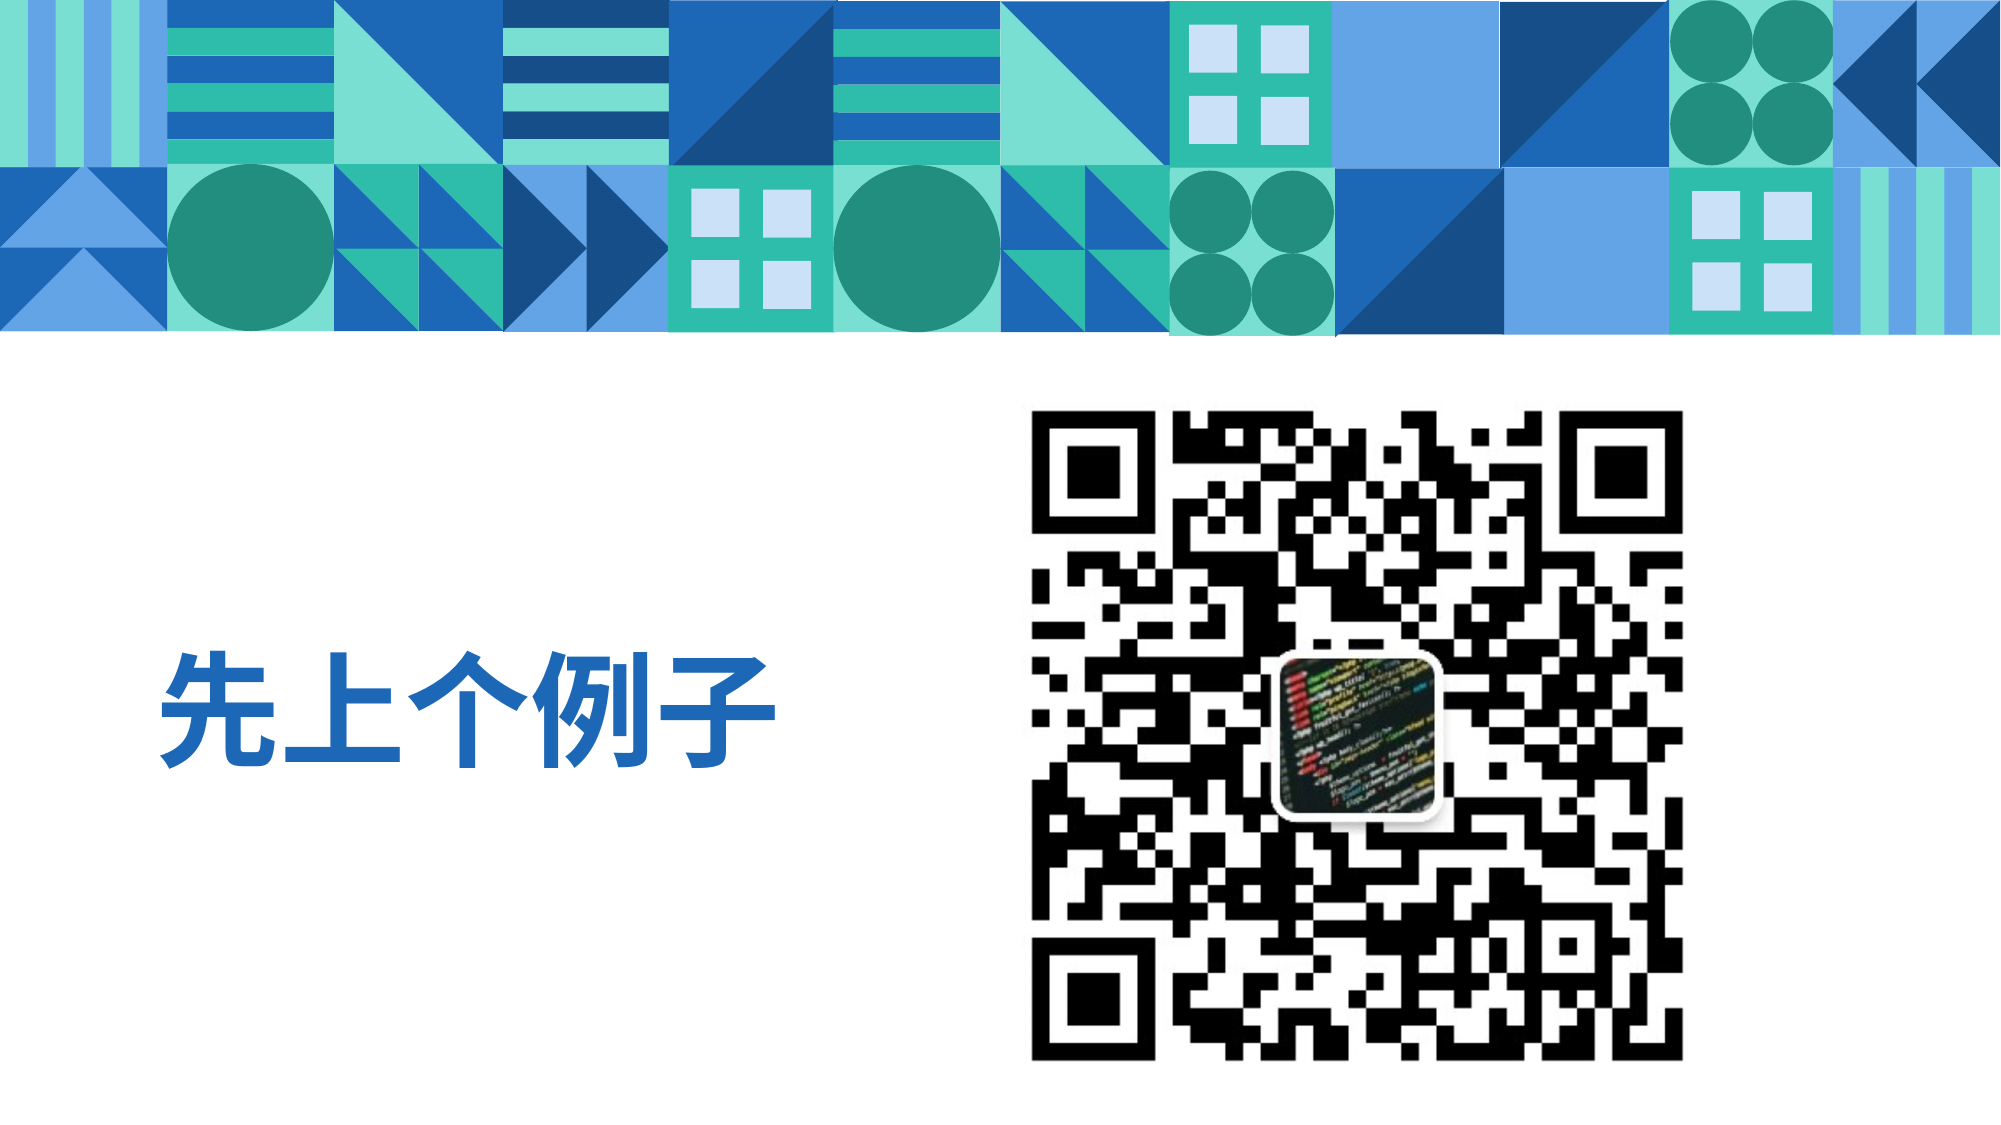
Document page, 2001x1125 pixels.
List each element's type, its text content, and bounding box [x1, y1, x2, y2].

list 先上个例子 [128, 641, 809, 780]
picture [979, 358, 1735, 1113]
